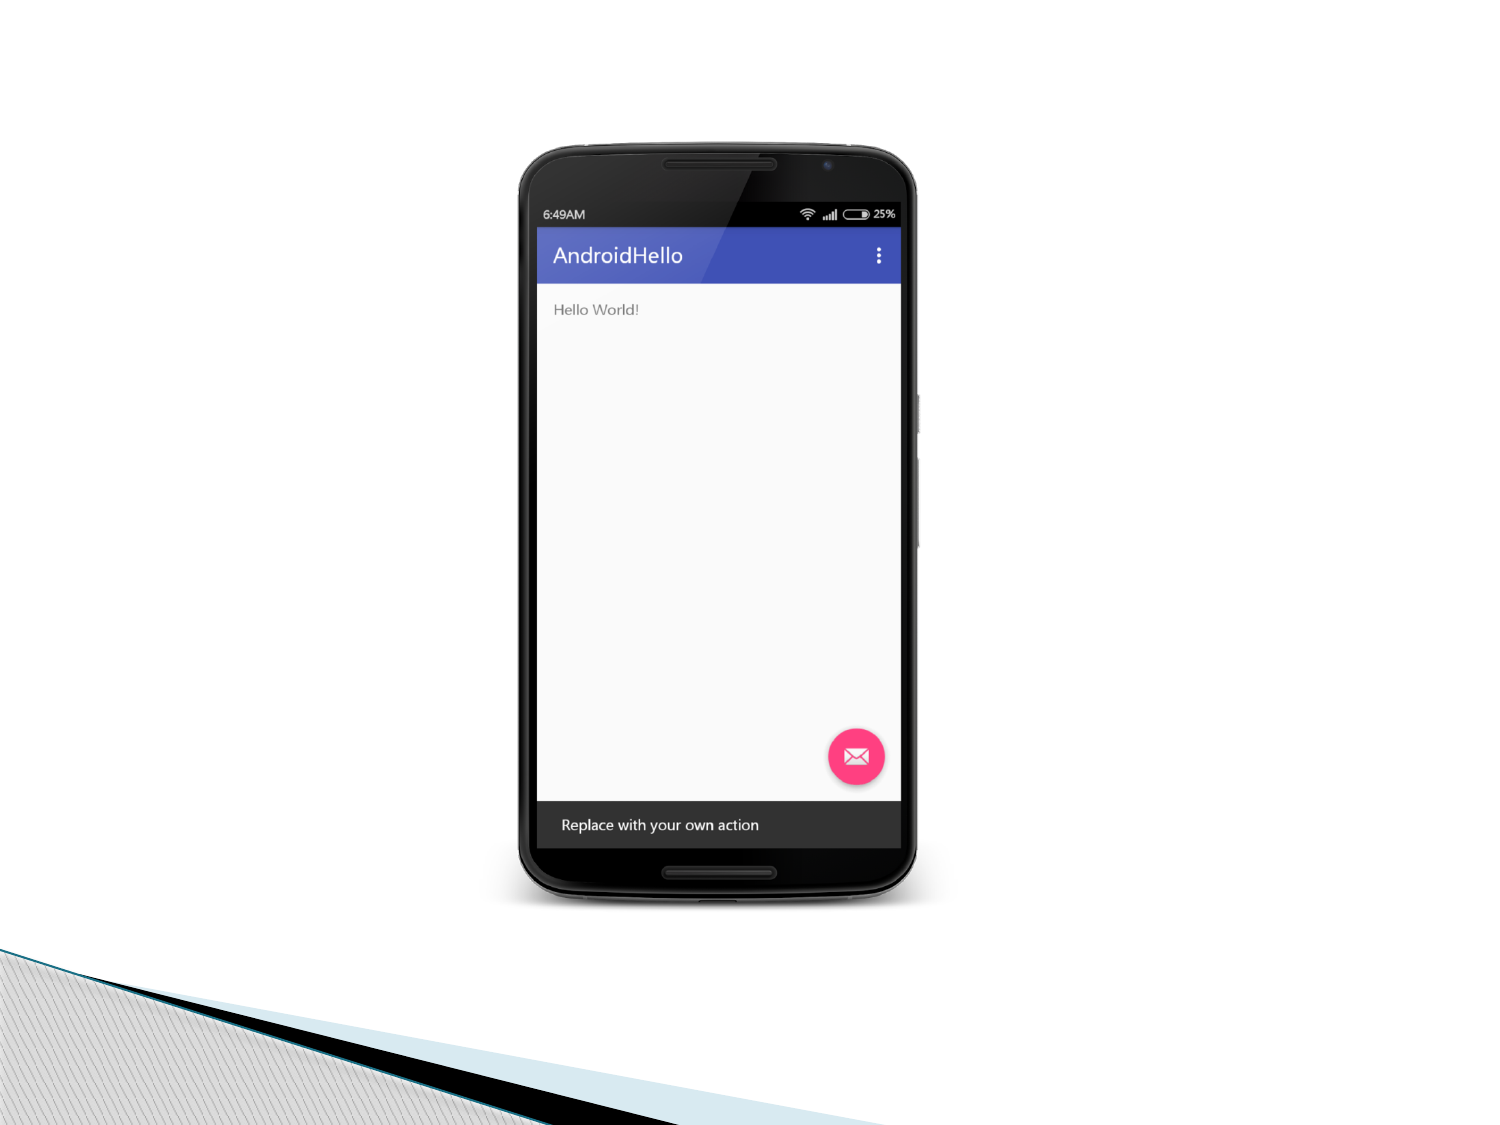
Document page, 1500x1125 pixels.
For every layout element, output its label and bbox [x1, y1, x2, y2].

picture [454, 77, 983, 965]
